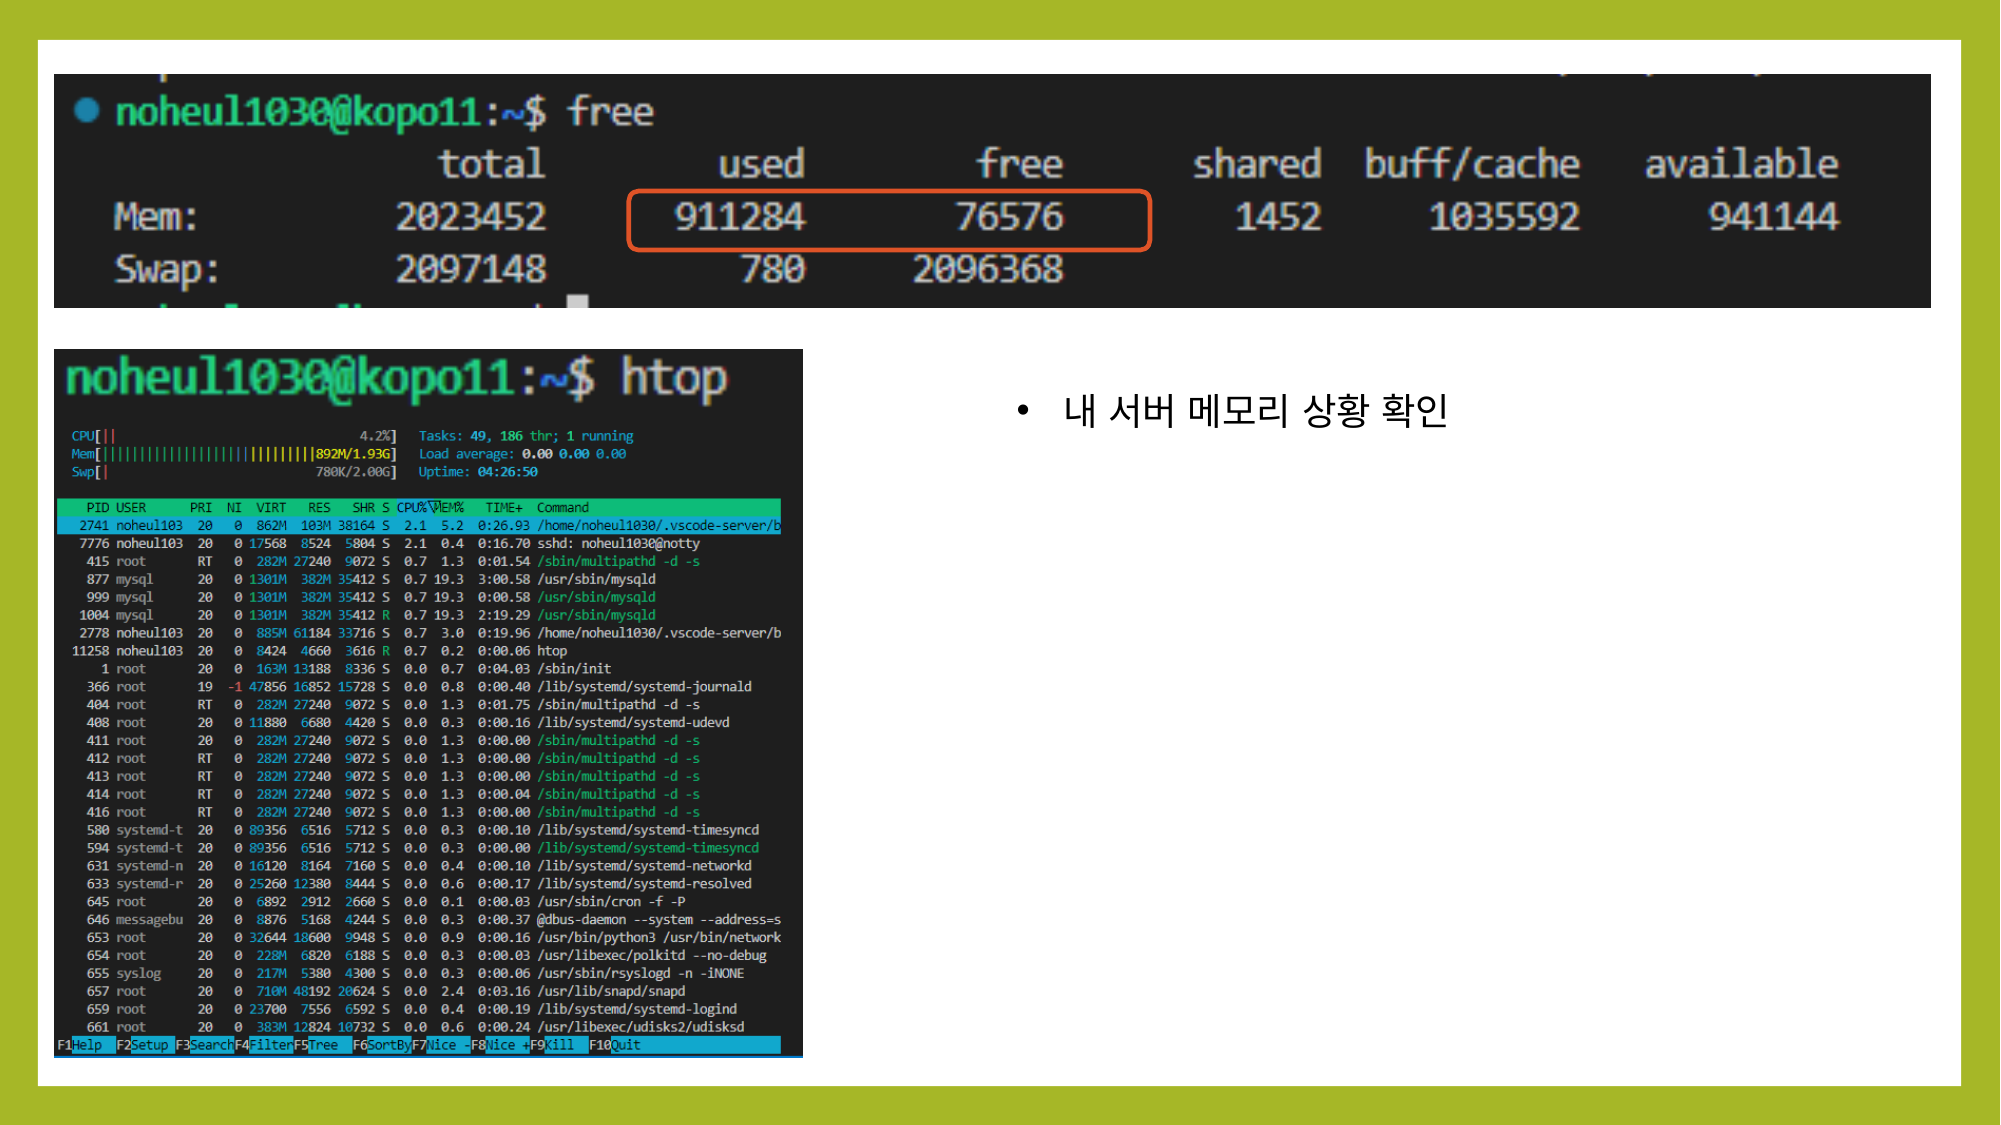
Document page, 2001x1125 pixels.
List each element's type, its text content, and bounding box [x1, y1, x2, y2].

picture [54, 349, 803, 1059]
picture [54, 73, 1932, 309]
text_box 내 서버 메모리 상황 확인 [1001, 380, 1923, 440]
